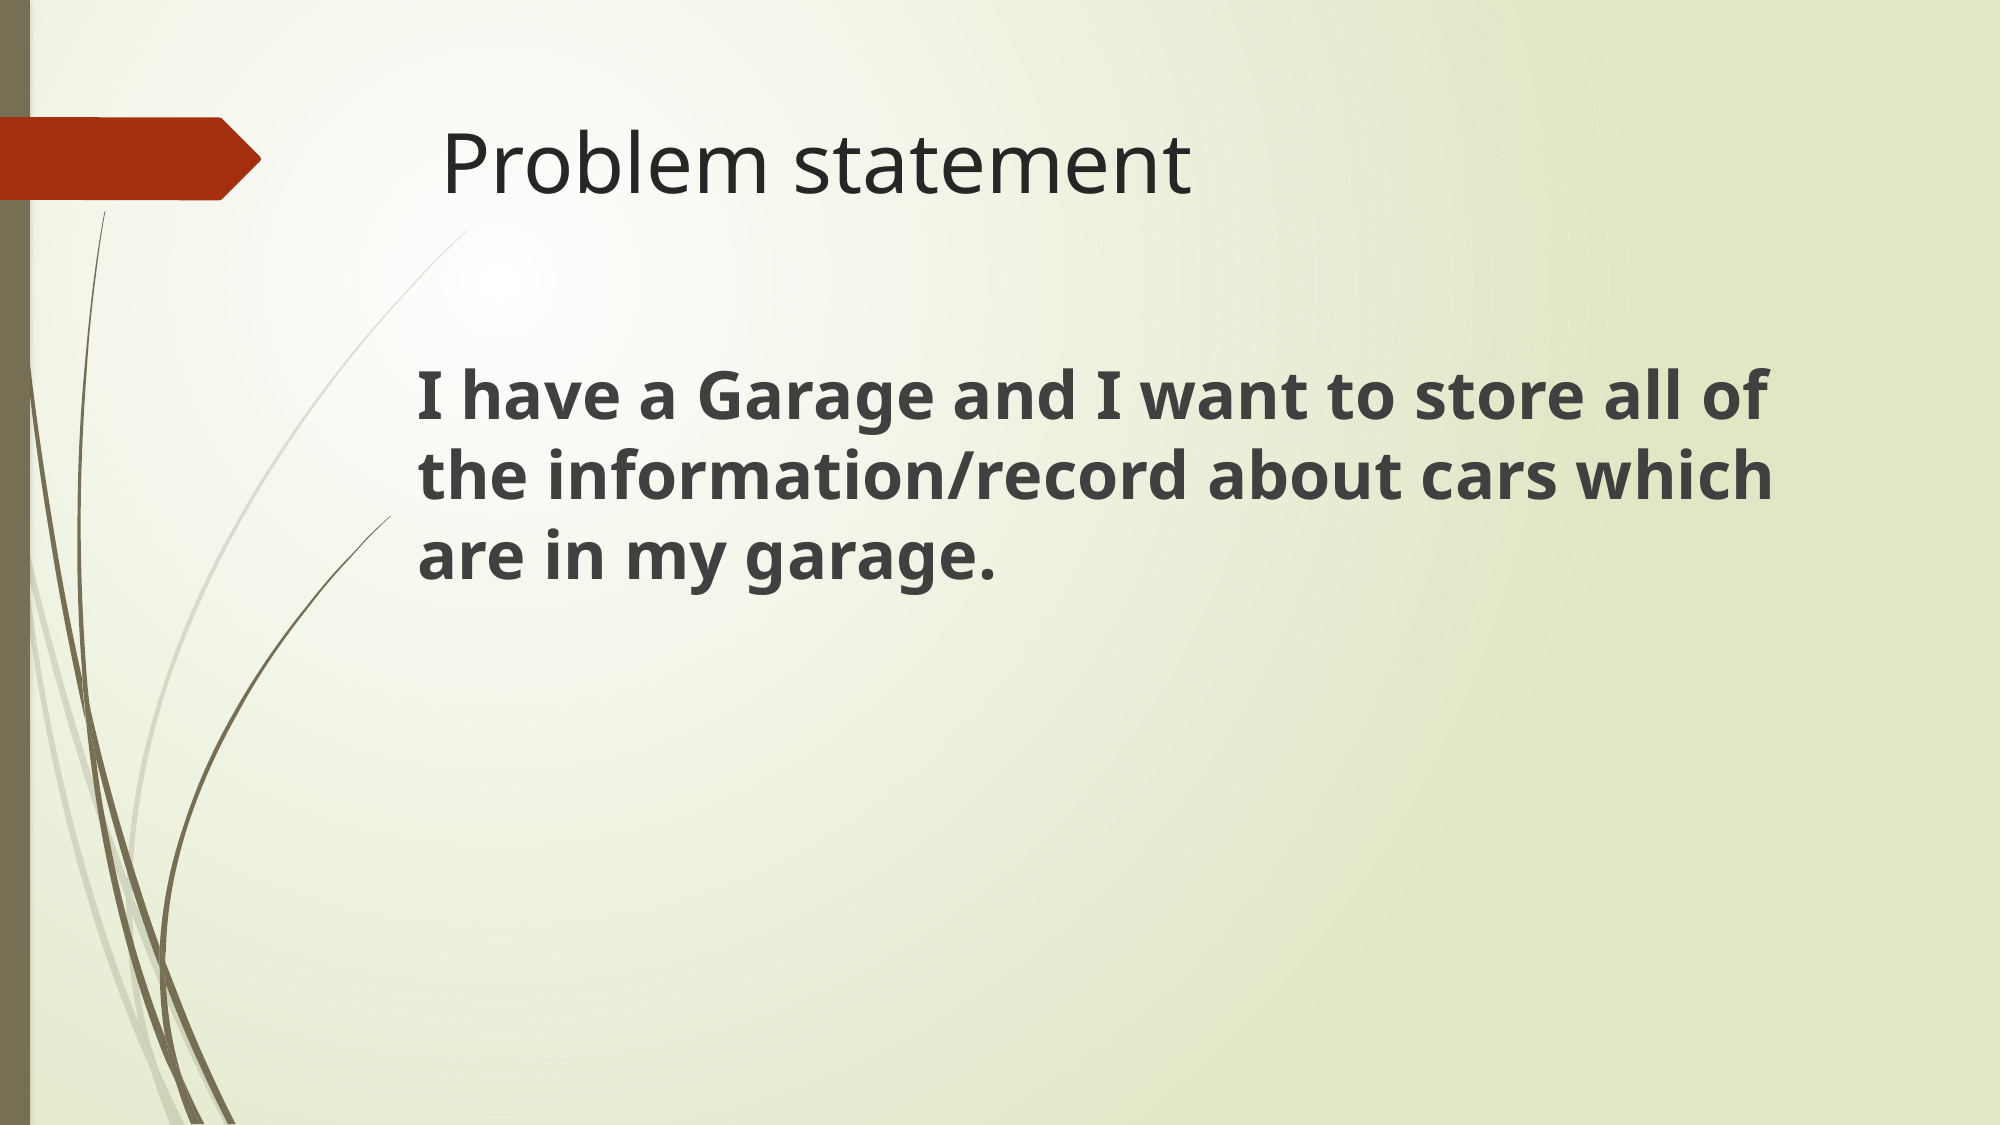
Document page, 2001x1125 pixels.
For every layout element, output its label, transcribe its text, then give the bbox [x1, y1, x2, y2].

title Problem statement [425, 102, 1888, 313]
list I have a Garage and I want to store all of the information/record about cars which are in my garage. [401, 345, 1865, 966]
